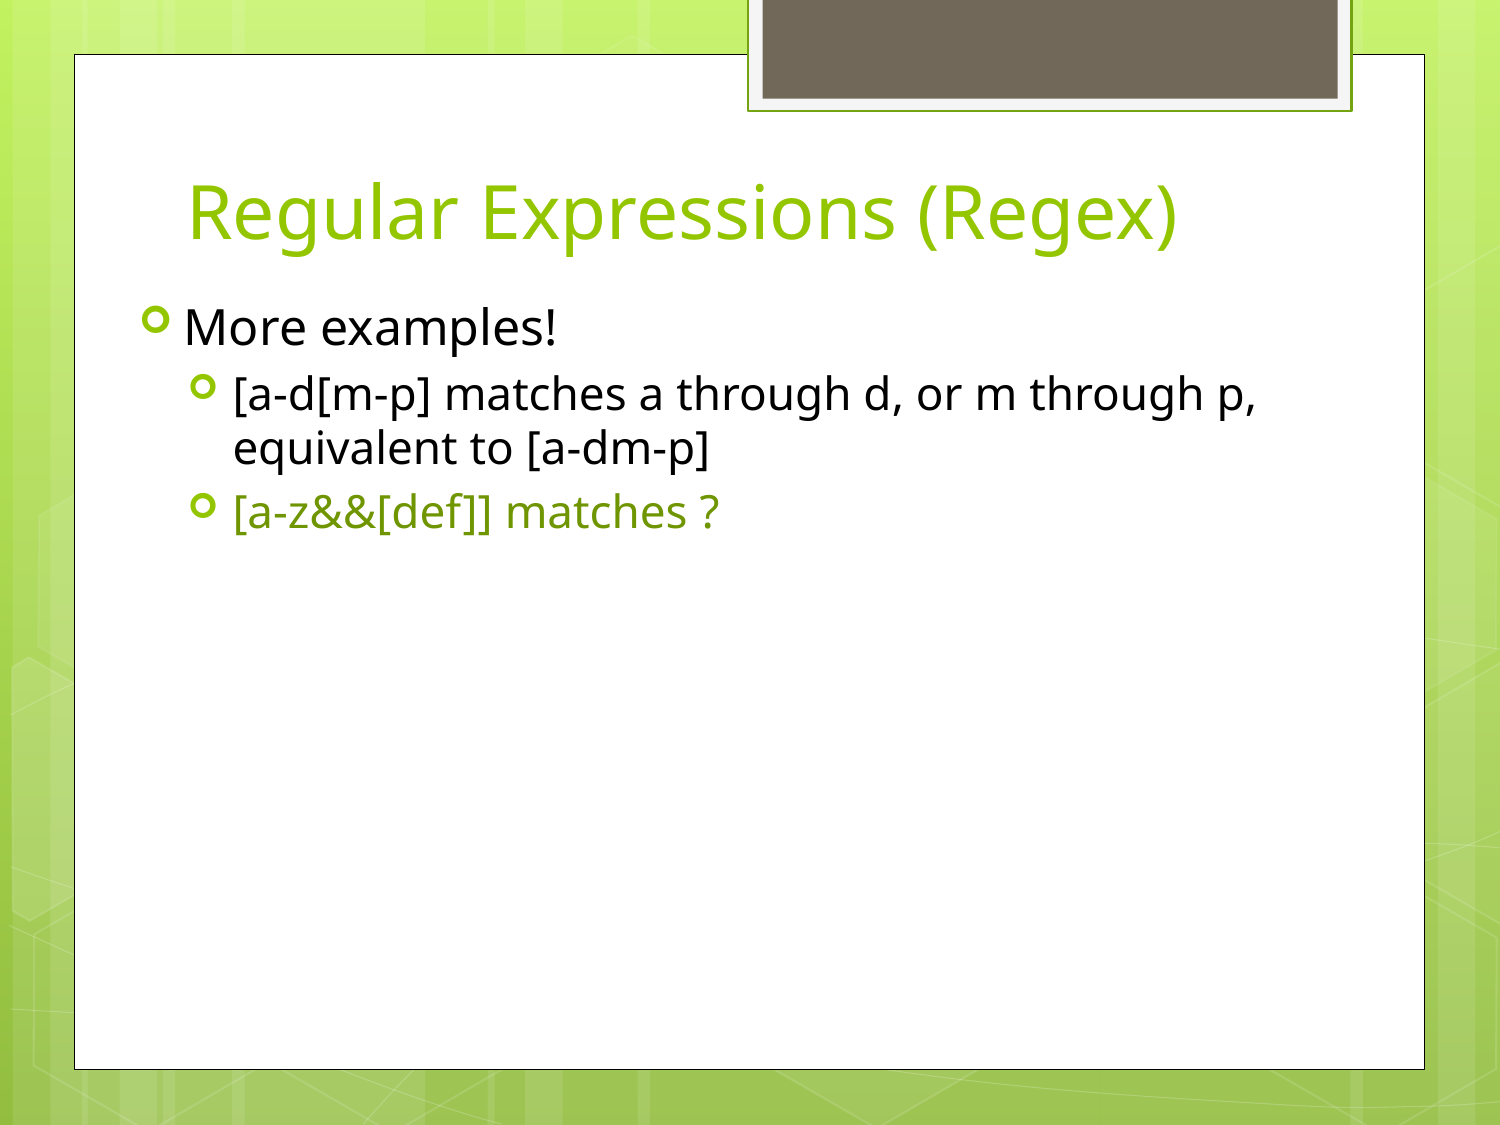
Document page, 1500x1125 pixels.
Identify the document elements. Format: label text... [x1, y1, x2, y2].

title Regular Expressions (Regex) [171, 75, 1324, 263]
list More examples! [a-d[m-p] matches a through d, or m through p, equivalent to [a-dm-p] [a-z&&[def]] matches ? [112, 287, 1388, 1063]
